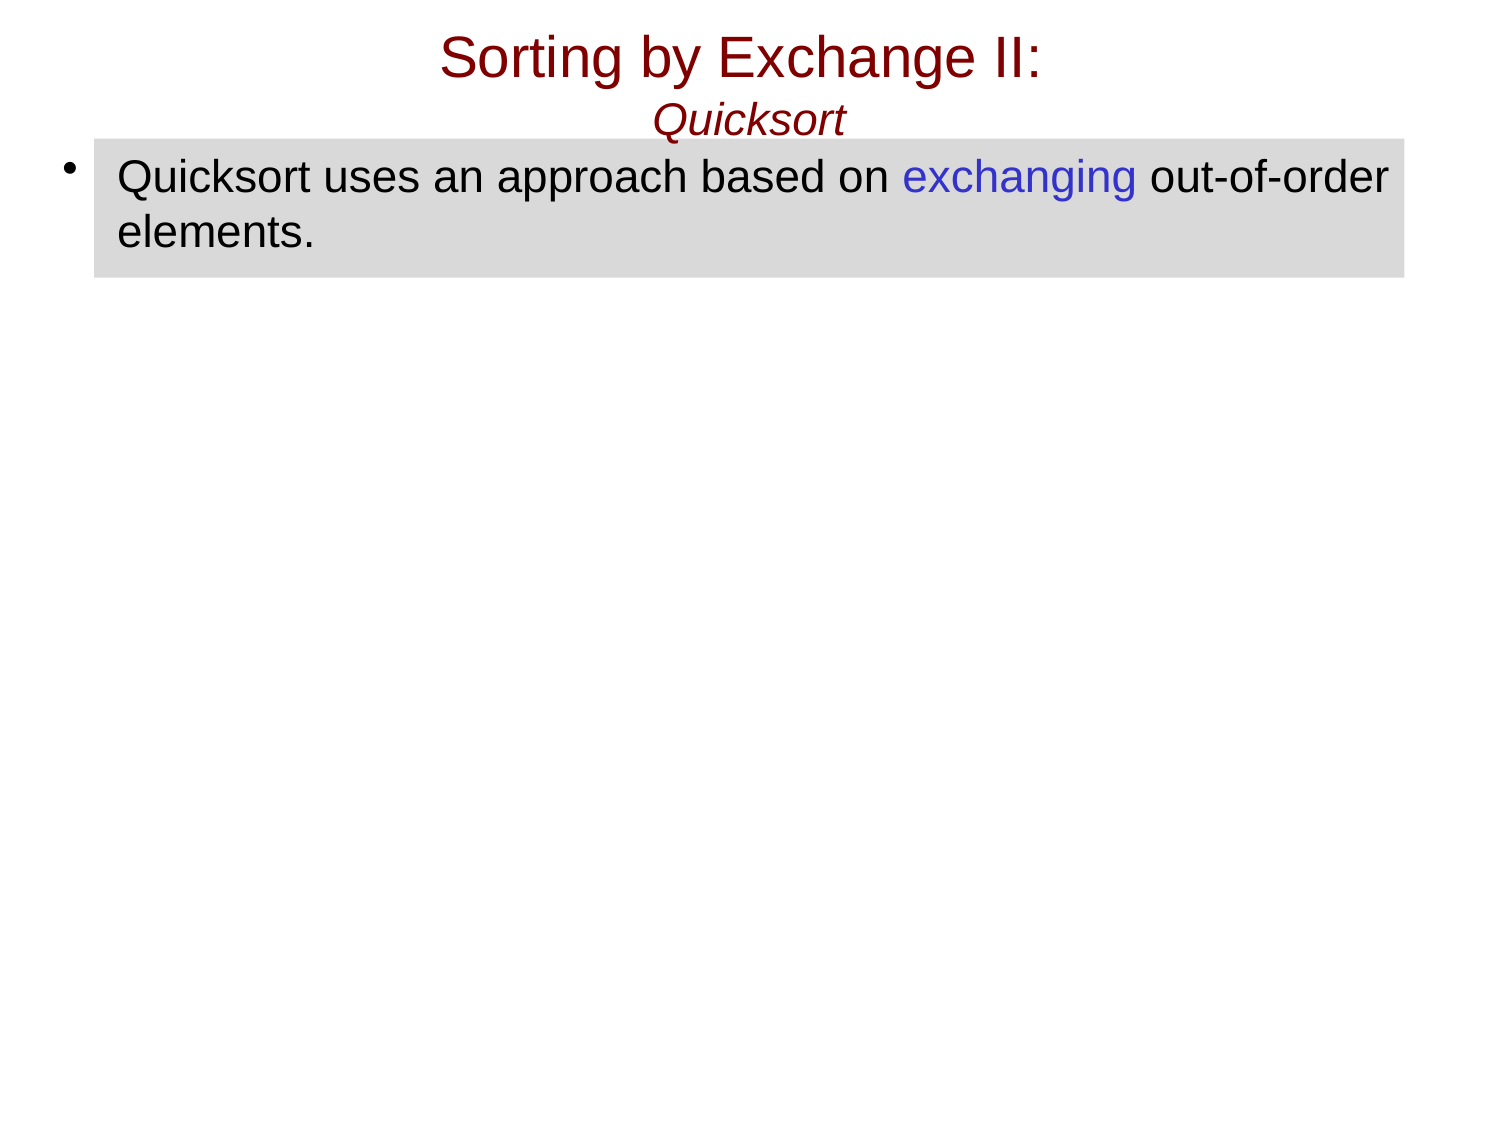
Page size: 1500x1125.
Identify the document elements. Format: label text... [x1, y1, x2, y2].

list Quicksort uses an approach based on exchanging out-of-order elements. [47, 138, 1480, 1060]
text_box Sorting by Exchange II: Quicksort [112, 12, 1386, 152]
